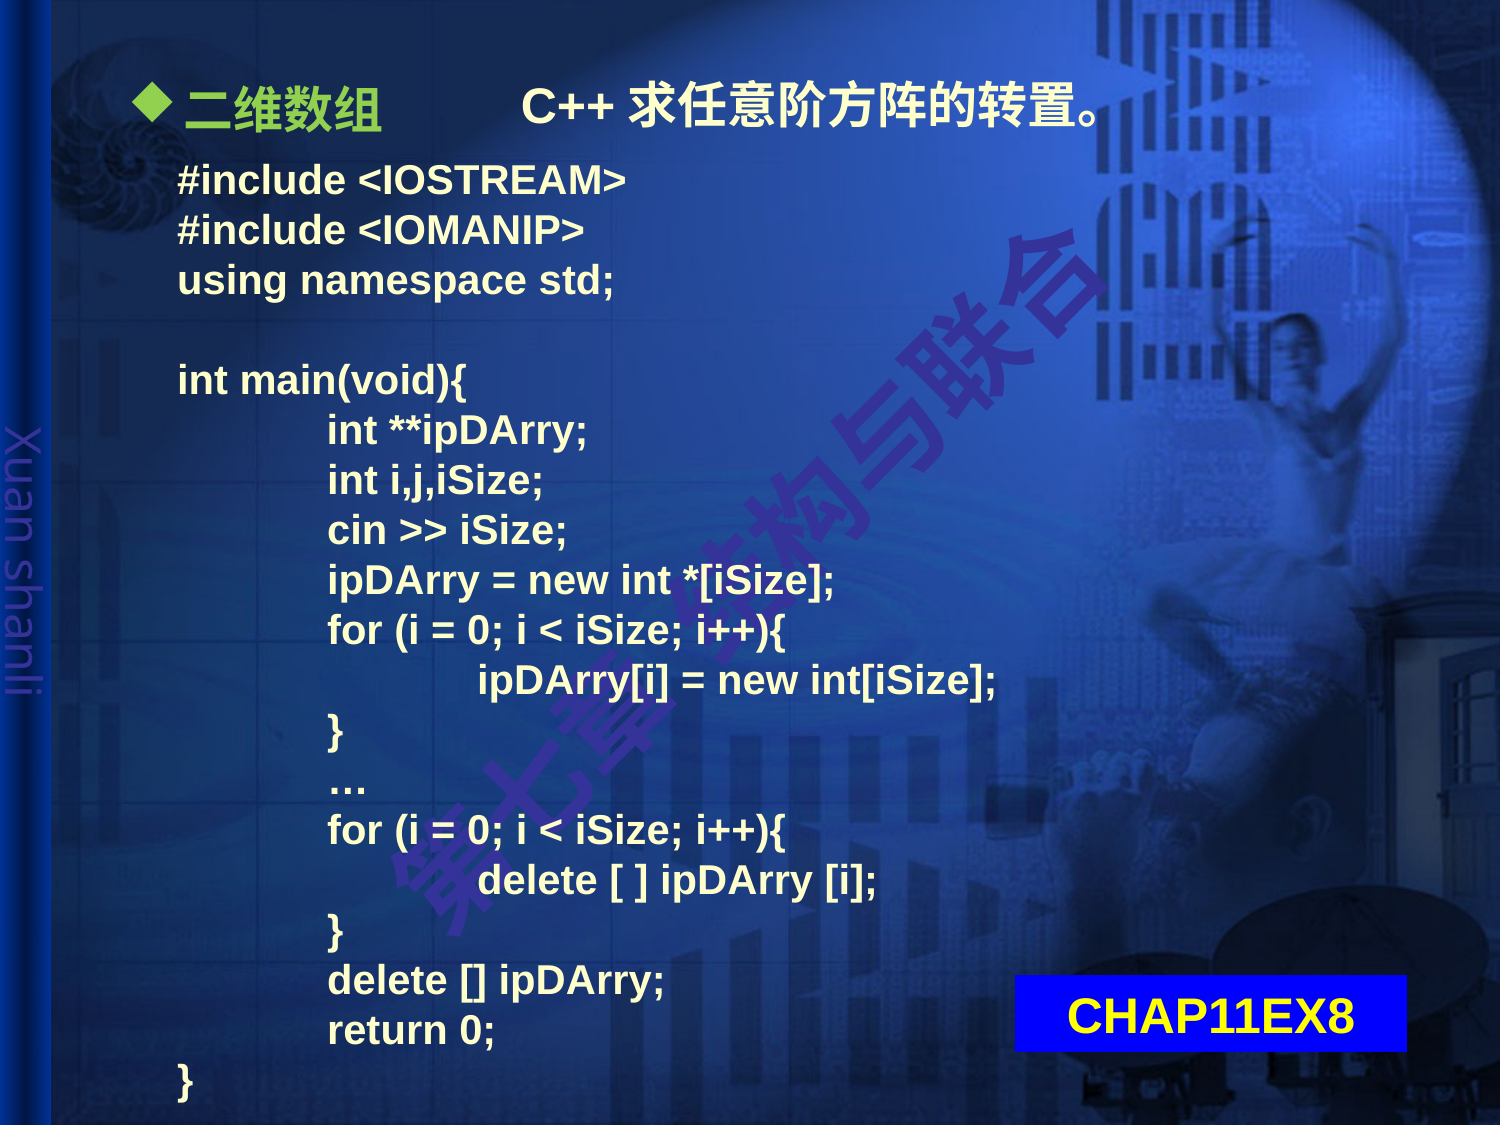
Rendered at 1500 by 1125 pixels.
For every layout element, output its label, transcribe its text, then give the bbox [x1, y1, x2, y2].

text_box #include <IOSTREAM> #include <IOMANIP> using namespace std; int main(void){ int **ipDArry; int i,j,iSize; cin >> iSize; ipDArry = new int *[iSize]; for (i = 0; i < iSize; i++){ ipDArry[i] = new int[iSize]; } … for (i = 0; i < iSize; i++){ delete [ ] ipDArry [i]; } delete [] ipDArry; return 0; } [162, 145, 1014, 1111]
text_box CHAP11EX8 [1016, 976, 1406, 1052]
title 二维数组 [112, 66, 1388, 151]
picture [51, 0, 1500, 1125]
text_box C++求任意阶方阵的转置。 [393, 66, 1142, 142]
